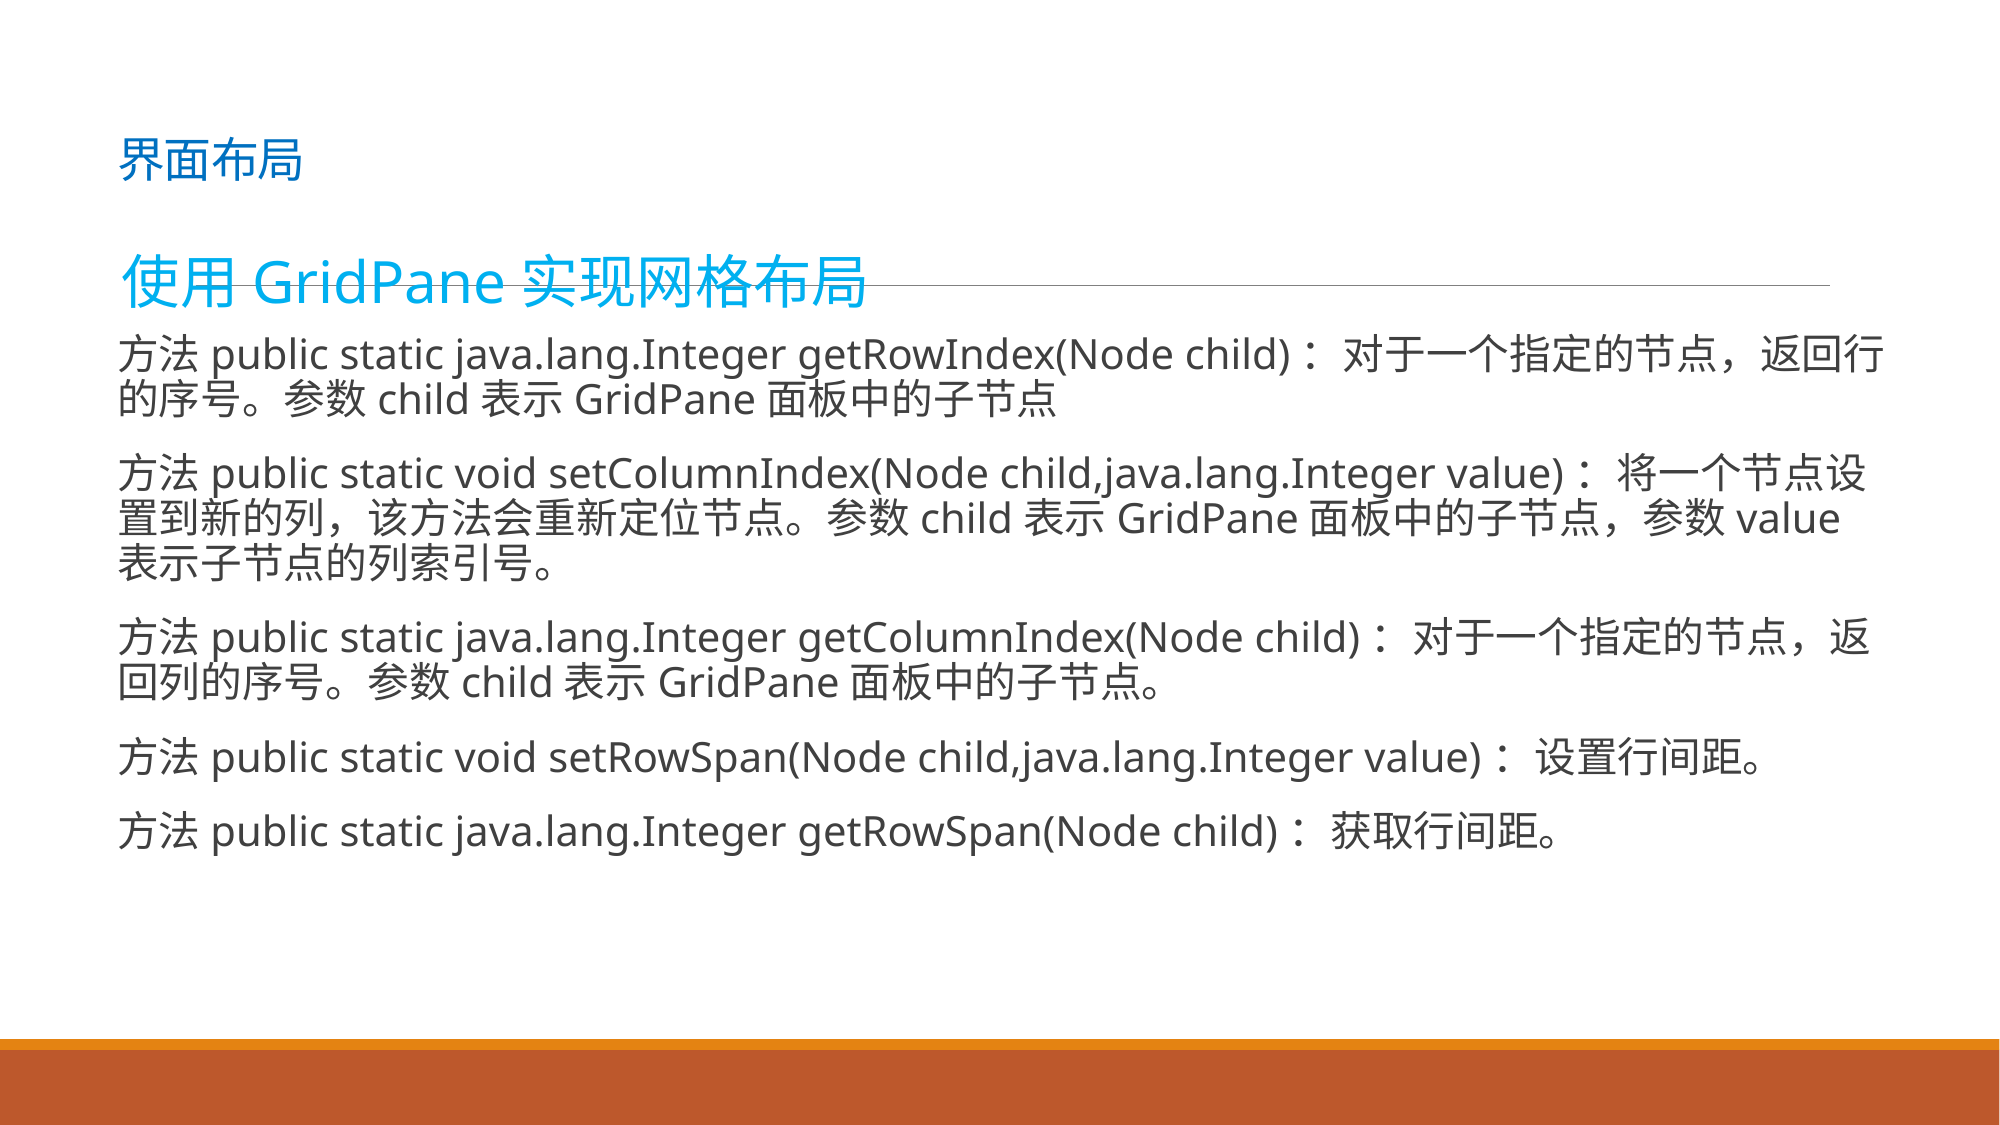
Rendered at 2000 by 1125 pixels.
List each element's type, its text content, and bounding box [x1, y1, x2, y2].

title 界面布局 [101, 30, 1850, 194]
list 方法public static java.lang.Integer getRowIndex(Node child)：对于一个指定的节点，返回行的序号。参数child表示GridPane面板中的子节点 方法public static void setColumnIndex(Node child,java.lang.Integer value)：将一个节点设置到新的列，该方法会重新定位节点。参数child表示GridPane面板中的子节点，参数value表示子节点的列索引号。 方法public static java.lang.Integer getColumnIndex(Node child)：对于一个指定的节点，返回列的序号。参数child表示GridPane面板中的子节点。 方法public static void setRowSpan(Node child,java.lang.Integer value)：设置行间距。 方法public static java.lang.Integer getRowSpan(Node child)：获取行间距。 [101, 325, 1886, 1094]
text_box 使用GridPane实现网格布局 [101, 194, 1851, 326]
